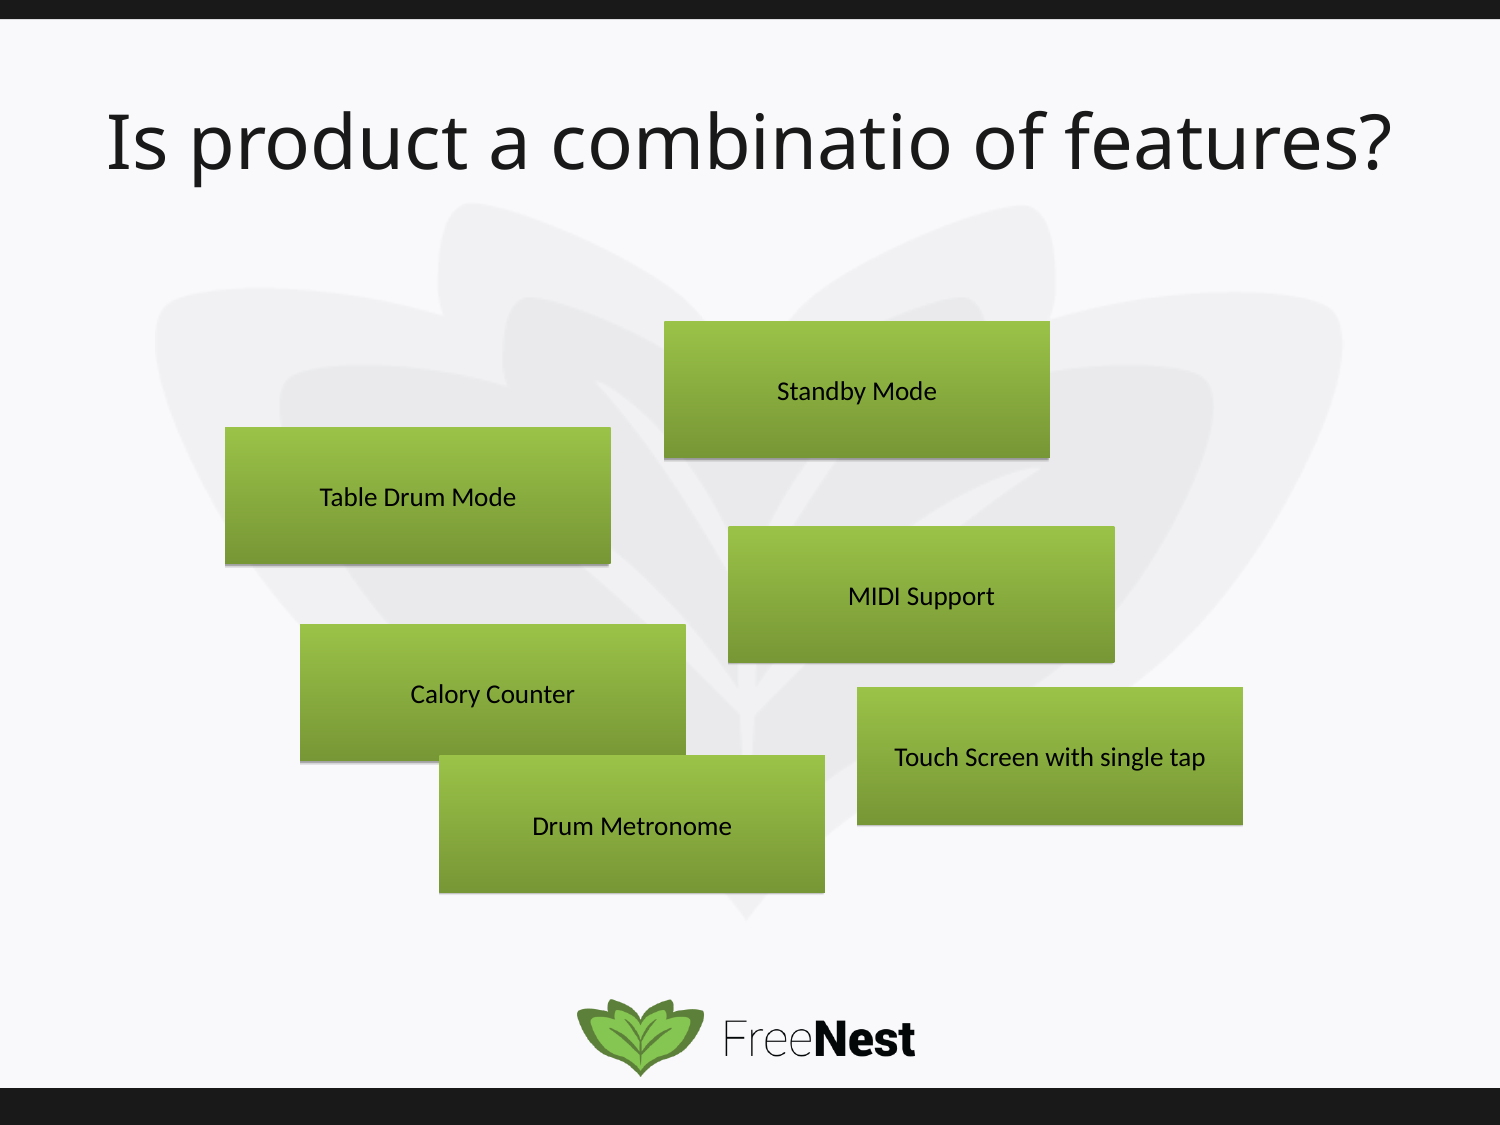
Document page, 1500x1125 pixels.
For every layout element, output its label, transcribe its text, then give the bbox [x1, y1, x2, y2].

text_box Standby Mode [664, 321, 1051, 458]
text_box Touch Screen with single tap [857, 687, 1243, 825]
picture [577, 999, 916, 1077]
text_box Drum Metronome [439, 755, 826, 893]
title Is product a combinatio of features? [75, 45, 1425, 233]
text_box MIDI Support [728, 526, 1115, 663]
picture [155, 233, 1345, 923]
text_box Calory Counter [300, 624, 686, 761]
text_box Table Drum Mode [225, 427, 611, 564]
